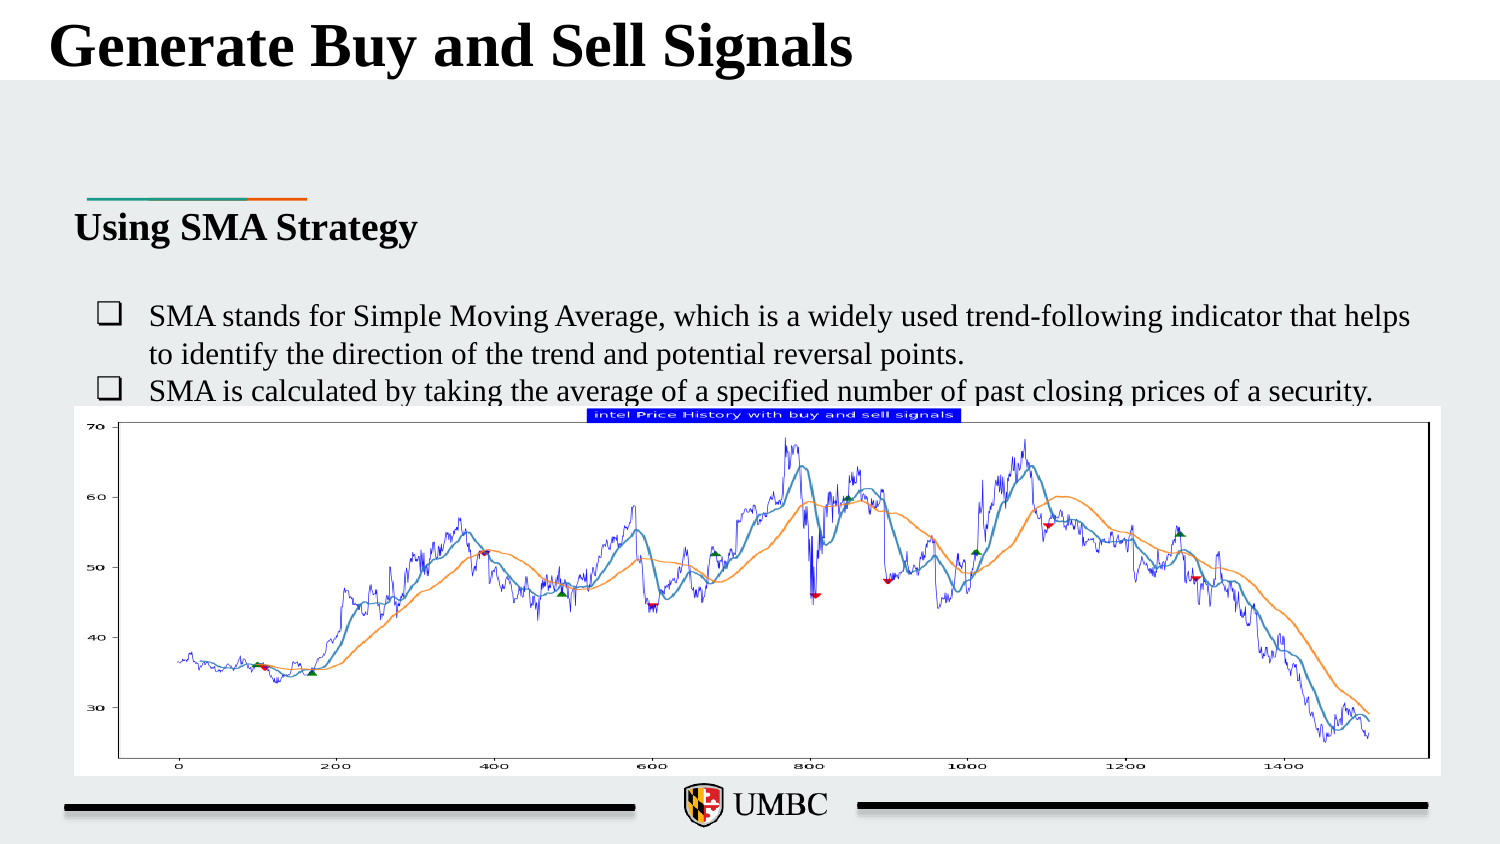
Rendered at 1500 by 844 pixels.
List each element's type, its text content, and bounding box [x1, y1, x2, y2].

picture [58, 799, 642, 829]
text_box Generate Buy and Sell Signals [33, 0, 1500, 94]
picture [73, 406, 1441, 844]
text_box Using SMA Strategy SMA stands for Simple Moving Average, which is a widely used trend-following indicator that helps to identify the direction of the trend and potential reversal points. SMA is calculated by taking the average of a specified number of past closing prices of a security. [58, 185, 1434, 423]
